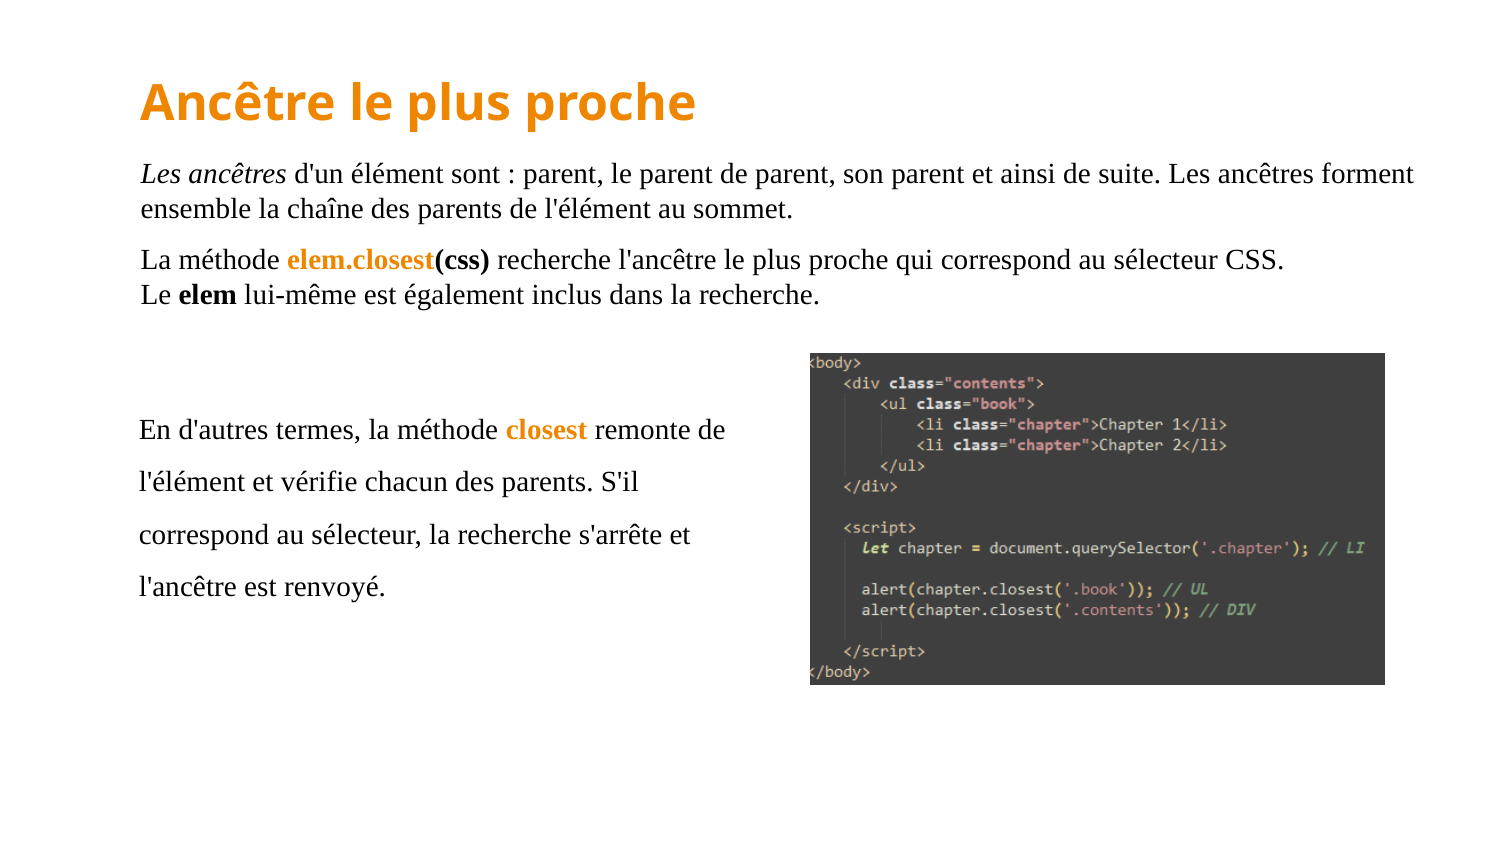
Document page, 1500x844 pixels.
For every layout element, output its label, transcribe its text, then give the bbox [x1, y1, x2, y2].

text_box La méthode elem.closest(css) recherche l'ancêtre le plus proche qui correspond au sélecteur CSS. Le elem lui-même est également inclus dans la recherche. [133, 233, 1296, 318]
picture [810, 353, 1385, 685]
text_box En d'autres termes, la méthode closest remonte de l'élément et vérifie chacun des parents. S'il correspond au sélecteur, la recherche s'arrête et l'ancêtre est renvoyé. [131, 385, 783, 610]
text_box Les ancêtres d'un élément sont : parent, le parent de parent, son parent et ainsi de suite. Les ancêtres forment ensemble la chaîne des parents de l'élément au sommet. [133, 146, 1441, 232]
text_box Ancêtre le plus proche [140, 69, 979, 130]
